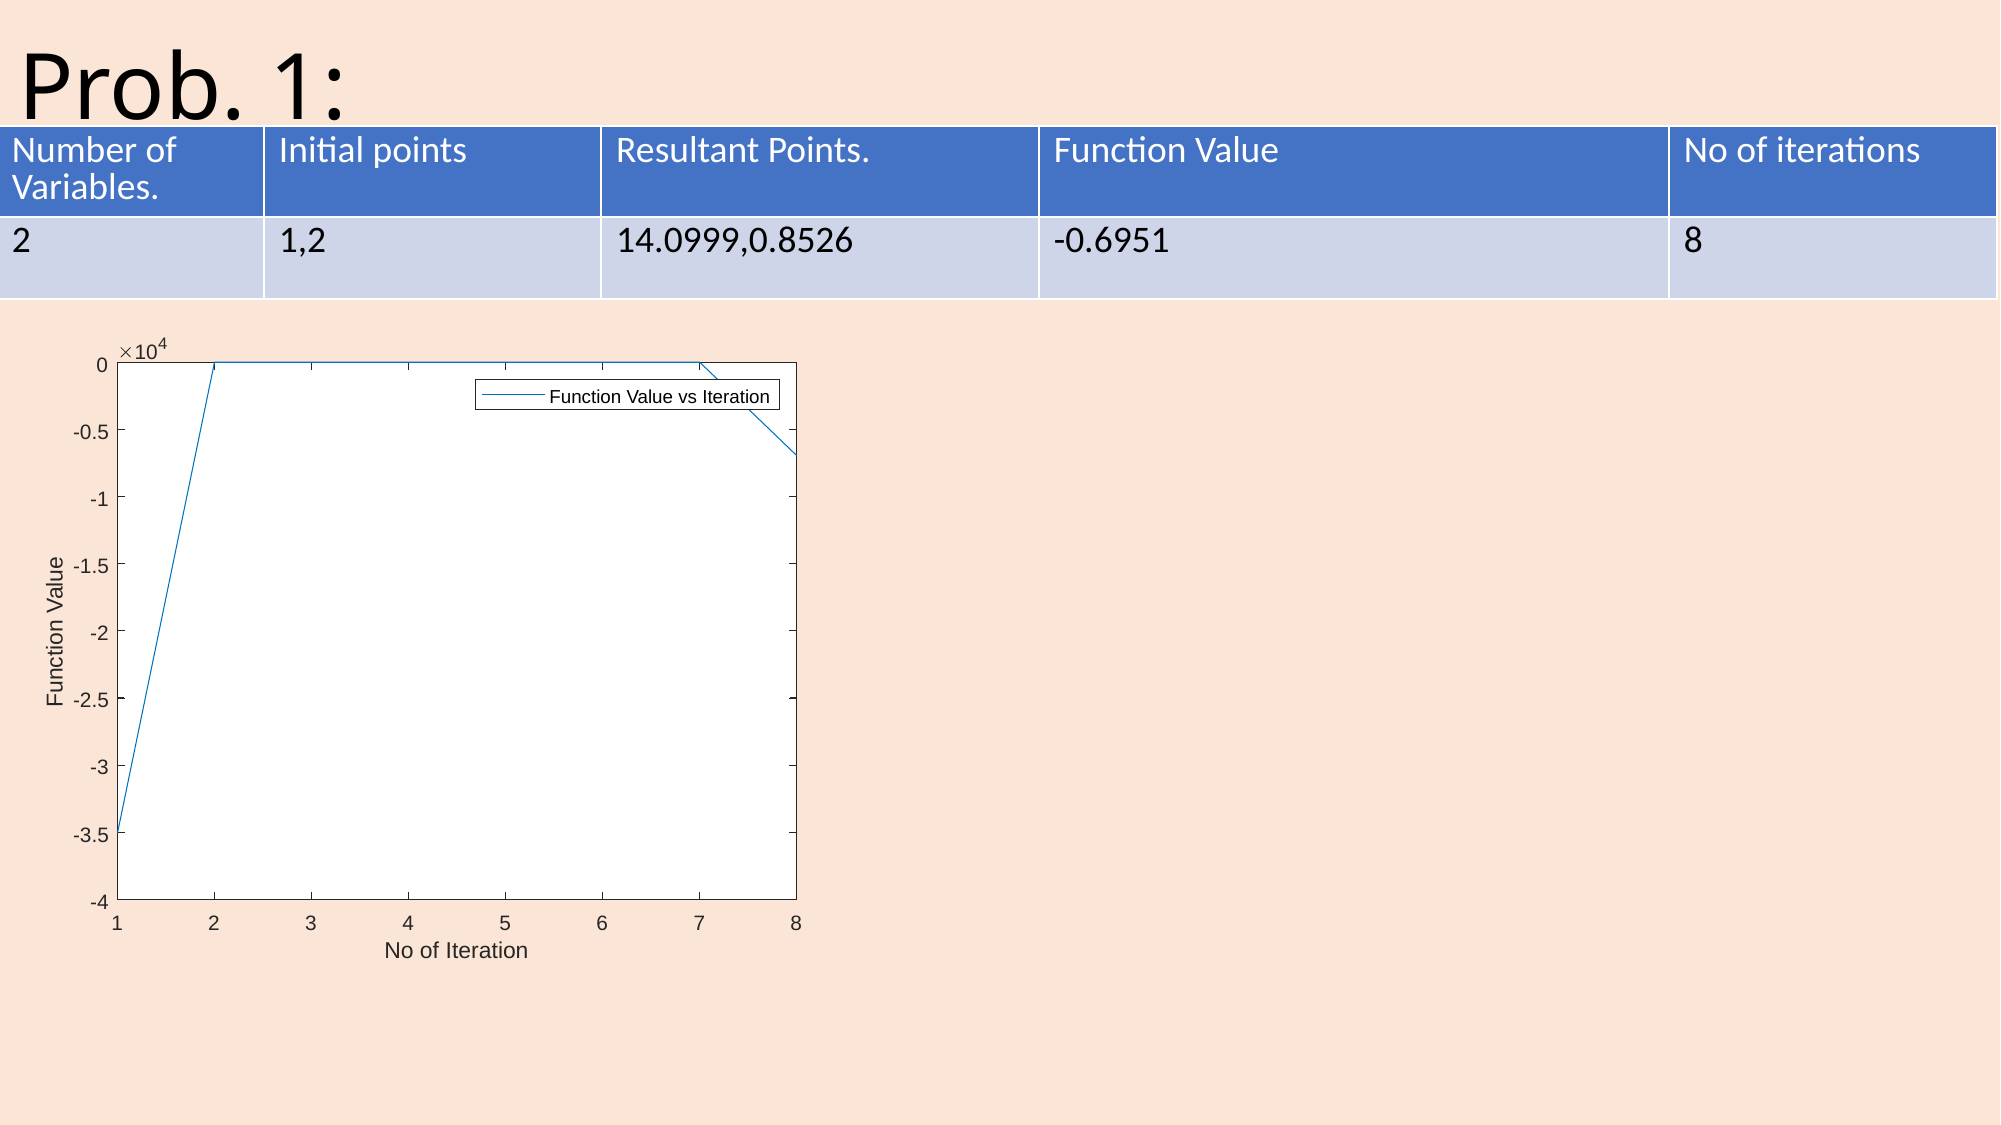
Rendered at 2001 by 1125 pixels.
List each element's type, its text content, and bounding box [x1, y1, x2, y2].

picture [3, 313, 879, 970]
table_cell 1,2 [265, 218, 600, 298]
table_header Function Value [1040, 127, 1668, 216]
table_header No of iterations [1670, 127, 1996, 216]
table_cell -0.6951 [1040, 218, 1668, 298]
table_cell 14.0999,0.8526 [602, 218, 1038, 298]
title Prob. 1: [3, 21, 1841, 125]
table_cell 8 [1670, 218, 1996, 298]
table_header Number of Variables. [0, 127, 263, 216]
table_cell 2 [0, 218, 263, 298]
table_header Resultant Points. [602, 127, 1038, 216]
table_header Initial points [265, 127, 600, 216]
